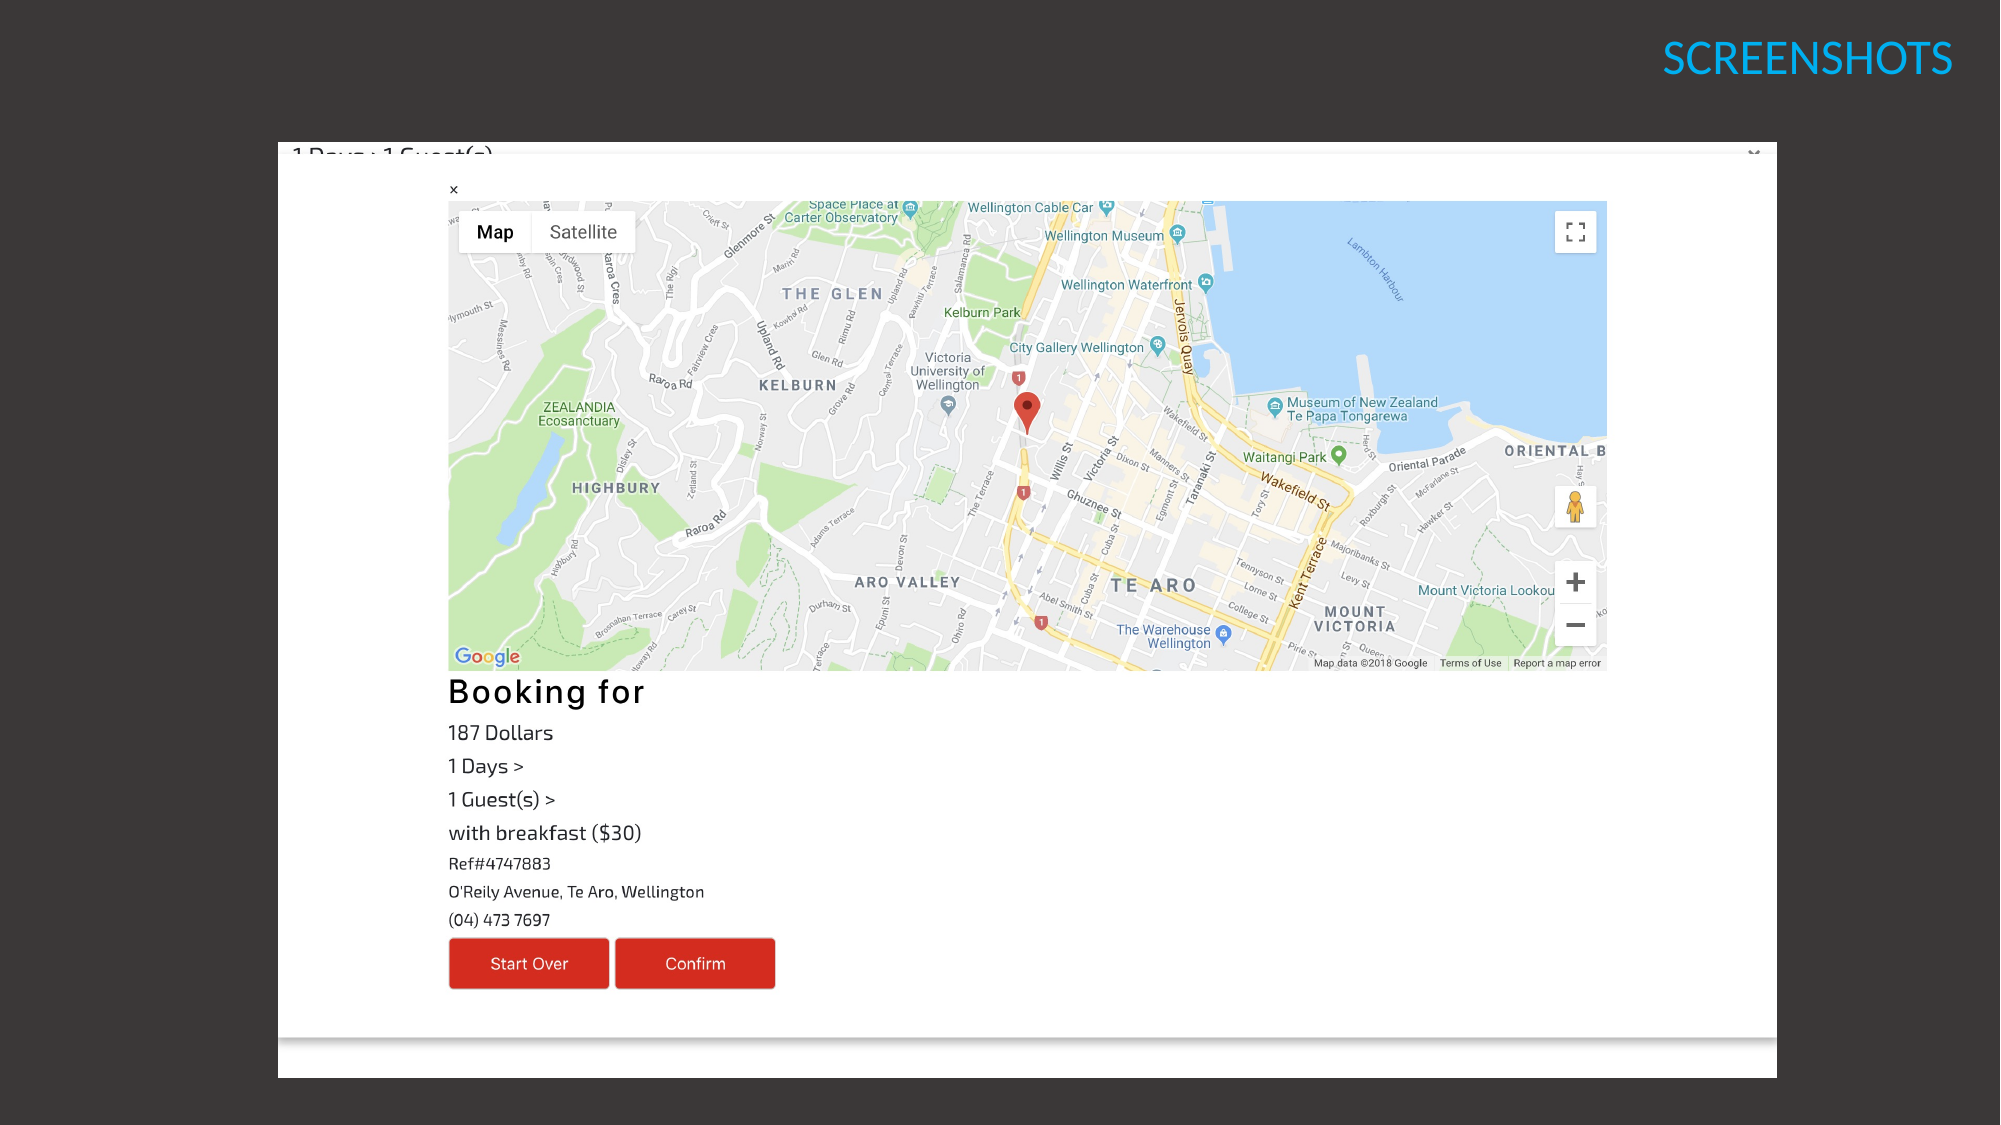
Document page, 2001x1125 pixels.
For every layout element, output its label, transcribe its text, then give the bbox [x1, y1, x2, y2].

picture [277, 142, 1777, 1078]
subtitle SCREENSHOTS [1647, 23, 2000, 87]
